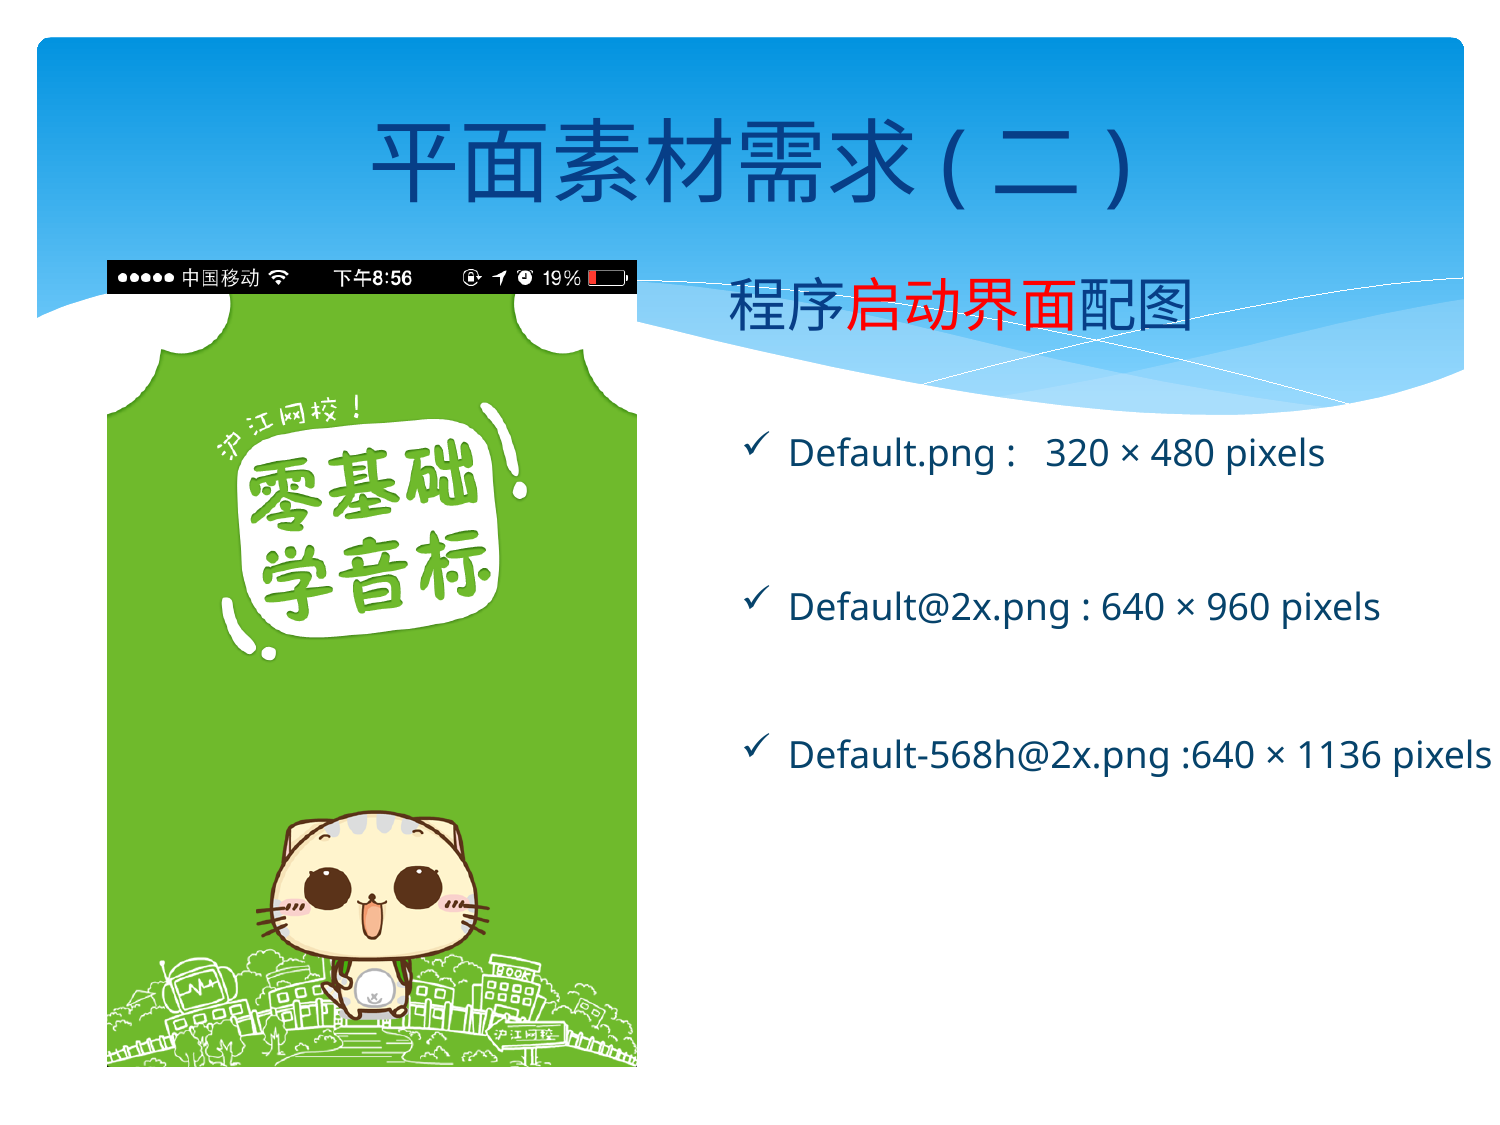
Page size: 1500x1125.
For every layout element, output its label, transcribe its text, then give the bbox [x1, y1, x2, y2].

picture [107, 260, 638, 1068]
text_box Default@2x.png : 640 × 960 pixels [726, 575, 1500, 636]
text_box Default.png : 320 × 480 pixels [726, 422, 1500, 482]
title 平面素材需求(二) [75, 55, 1425, 261]
text_box 程序启动界面配图 [650, 261, 1274, 346]
text_box Default-568h@2x.png :640 × 1136 pixels [726, 724, 1500, 784]
